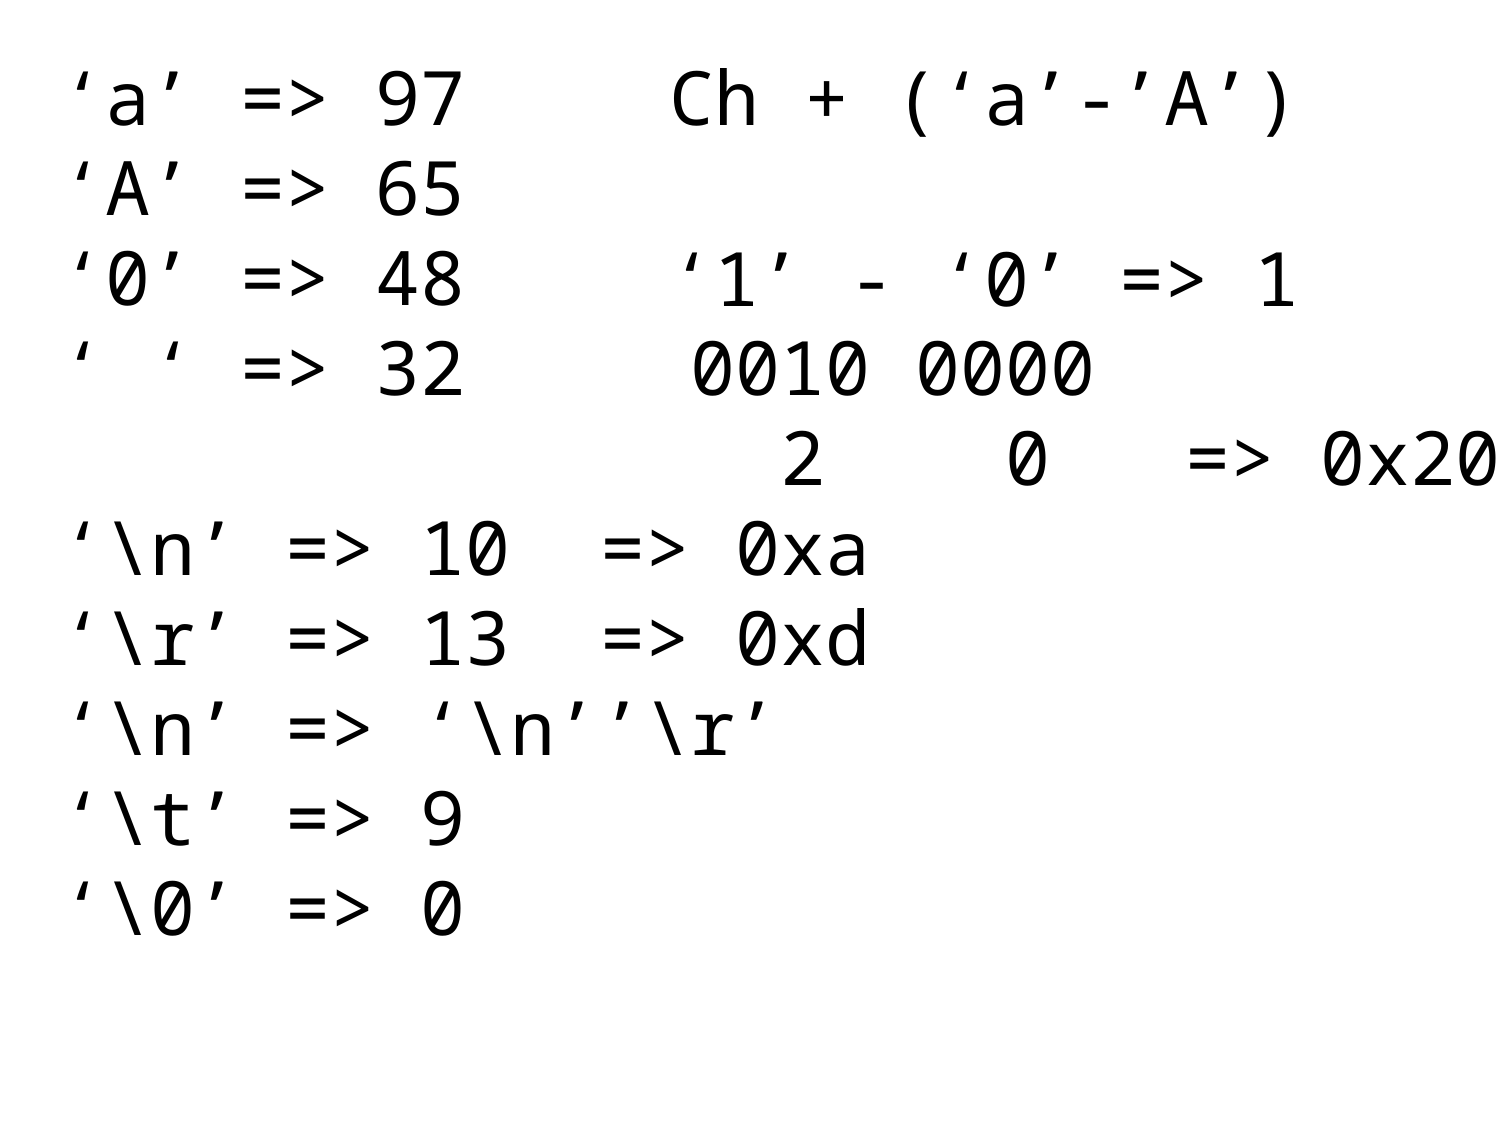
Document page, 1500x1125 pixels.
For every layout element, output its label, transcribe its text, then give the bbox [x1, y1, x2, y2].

text_box Ch + (‘a’-’A’) [655, 42, 1315, 148]
text_box ‘a’ => 97 ‘A’ => 65 ‘0’ => 48 ‘ ‘ => 32 0010 0000 2 0 => 0x20 ‘\n’ => 10 => 0xa ‘\r’ => 13 => 0xd ‘\n’ => ‘\n’’\r’ ‘\t’ => 9 ‘\0’ => 0 [45, 42, 1500, 958]
text_box ‘1’ - ‘0’ => 1 [655, 224, 1315, 330]
